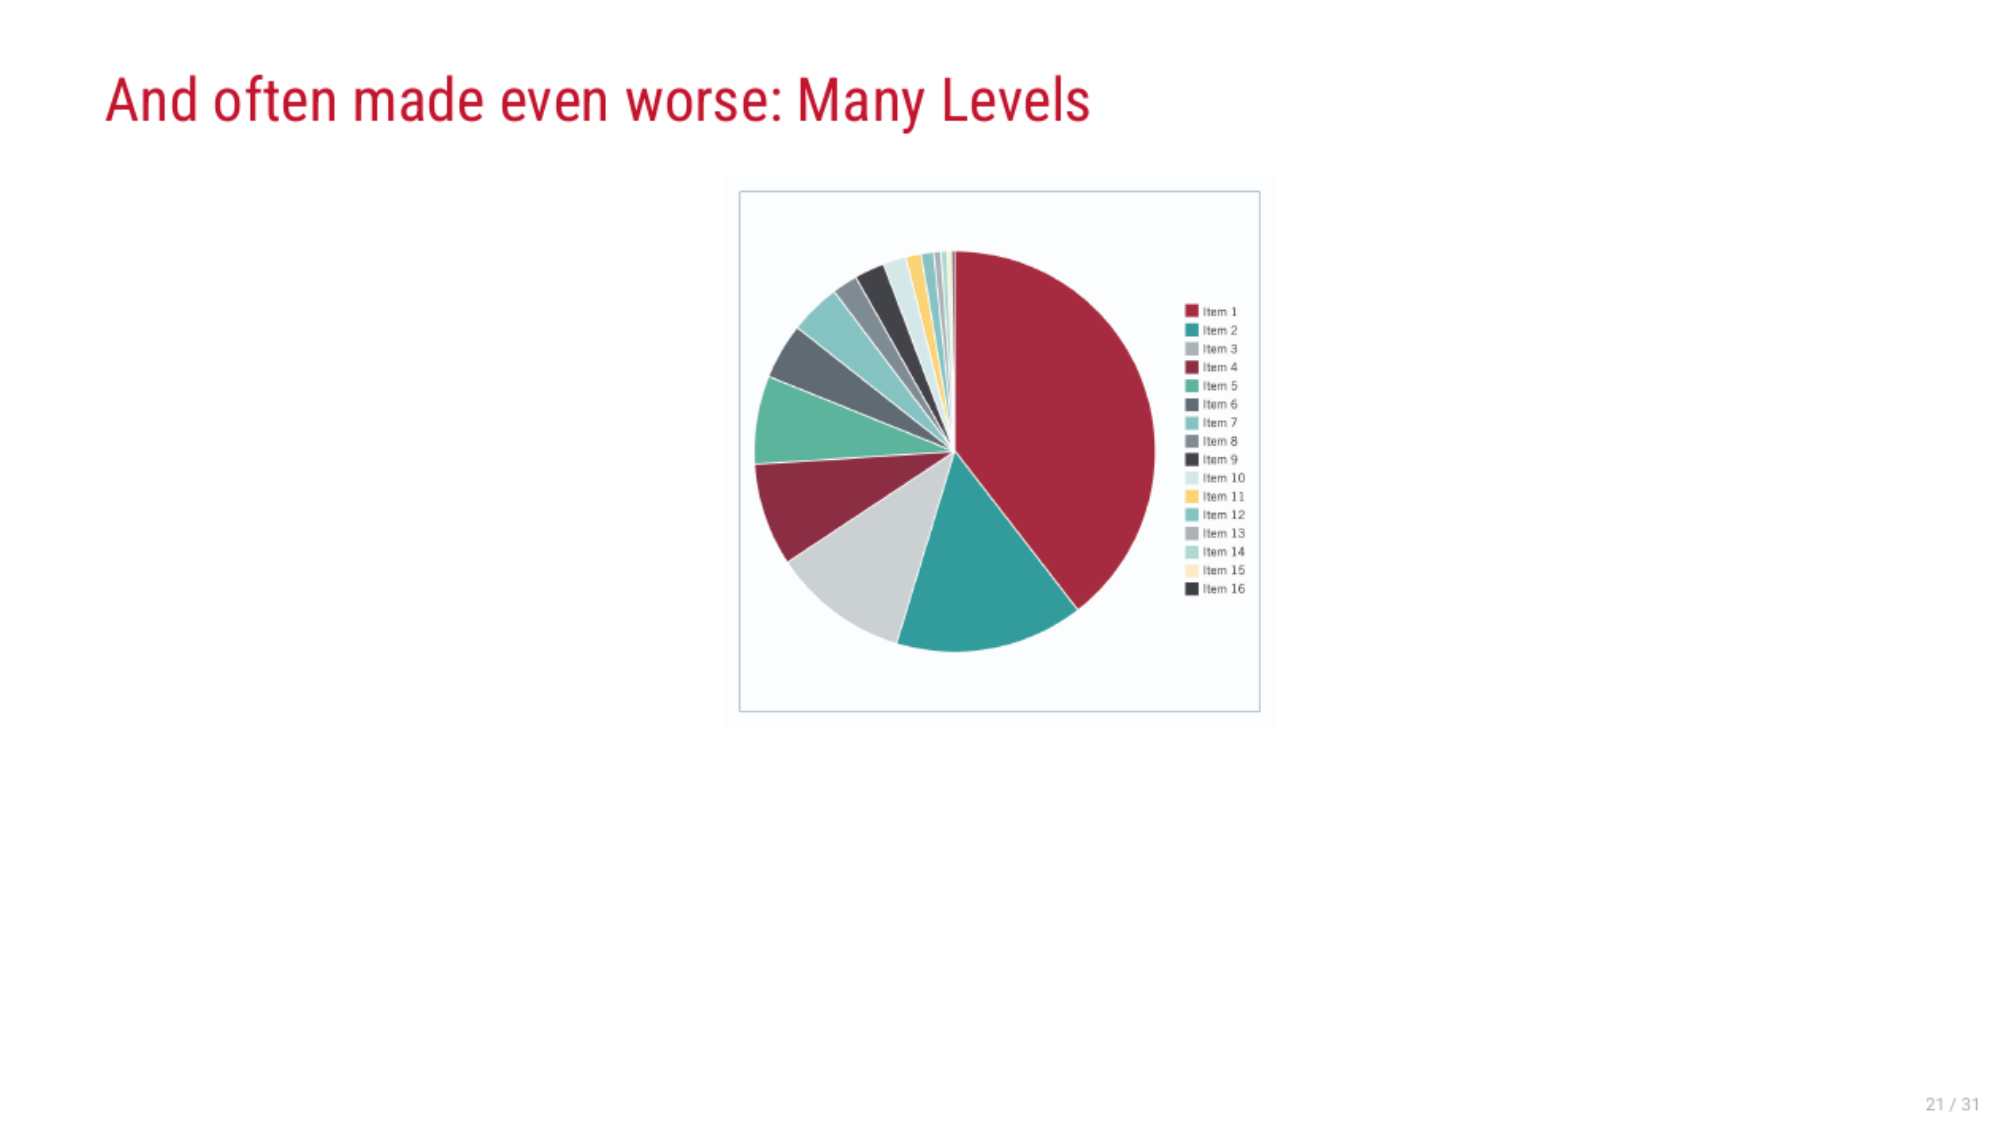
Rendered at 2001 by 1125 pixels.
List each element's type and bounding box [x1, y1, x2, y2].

list [0, 0, 2000, 1125]
